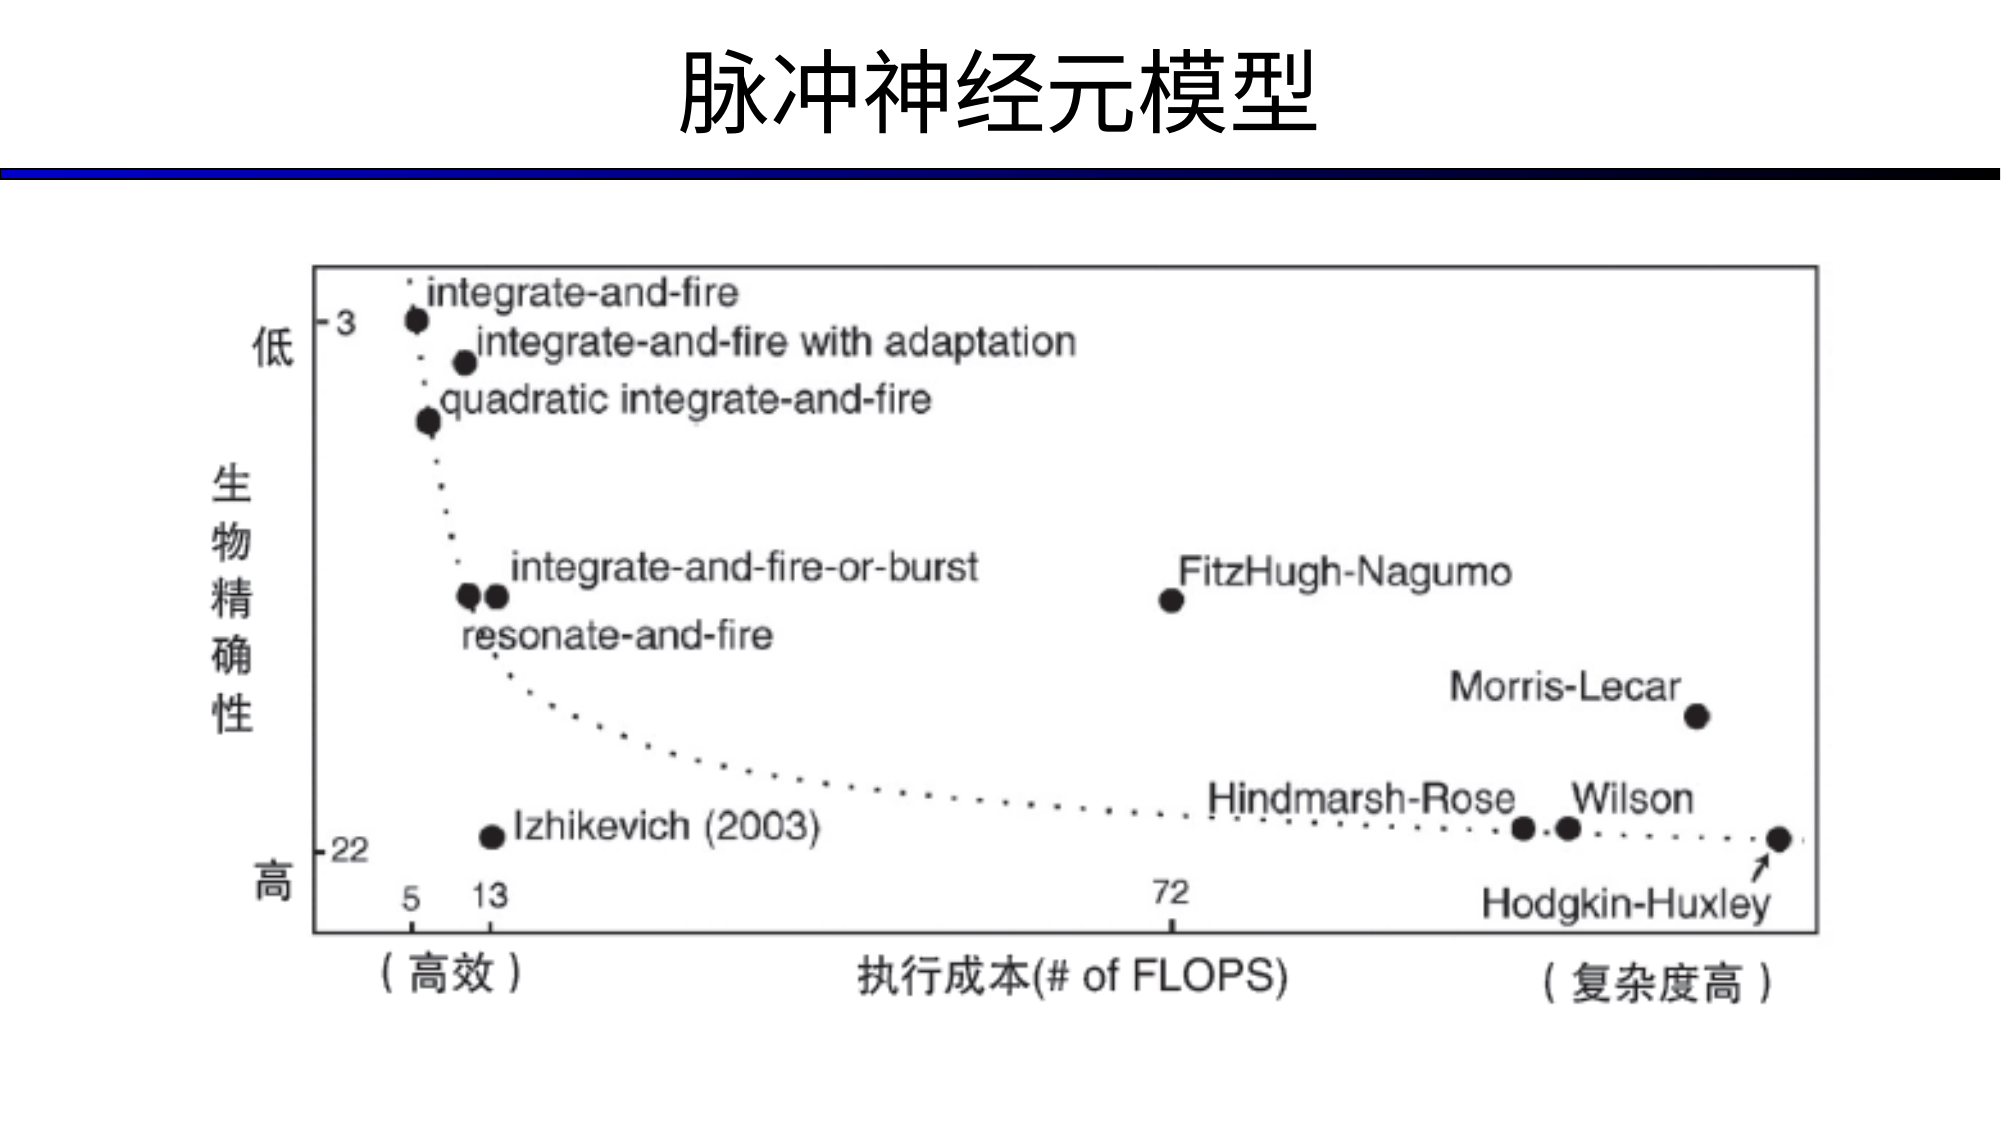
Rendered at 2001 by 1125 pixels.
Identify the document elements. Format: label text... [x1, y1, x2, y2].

title 脉冲神经元模型 [0, 0, 2000, 184]
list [199, 212, 1834, 1032]
